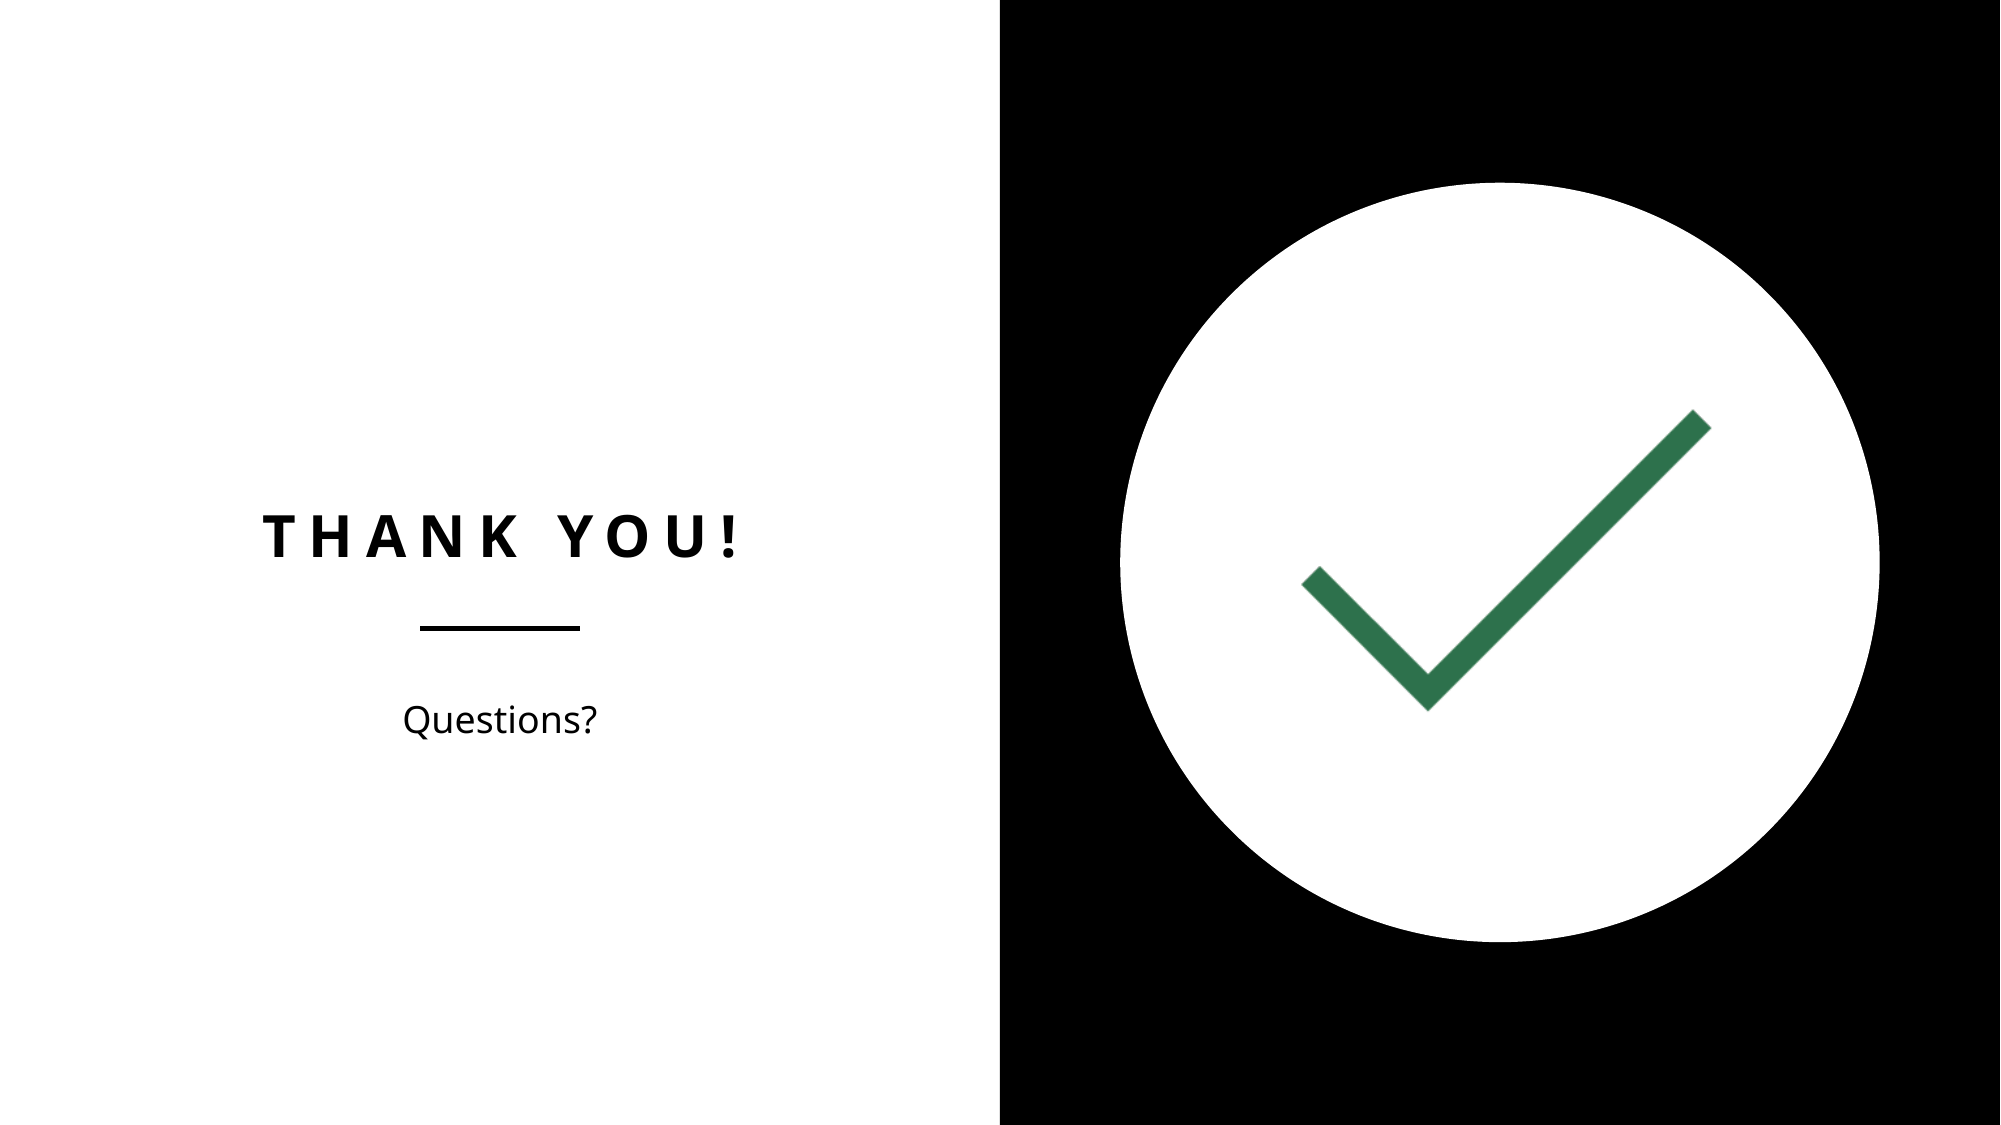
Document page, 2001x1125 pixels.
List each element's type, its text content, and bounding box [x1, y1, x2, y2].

text_box [0, 0, 999, 1125]
title THANK YOU! [187, 249, 813, 577]
picture [1256, 312, 1757, 813]
list Questions? [229, 675, 771, 943]
text_box [1119, 181, 1881, 944]
text_box [999, 0, 2000, 1125]
